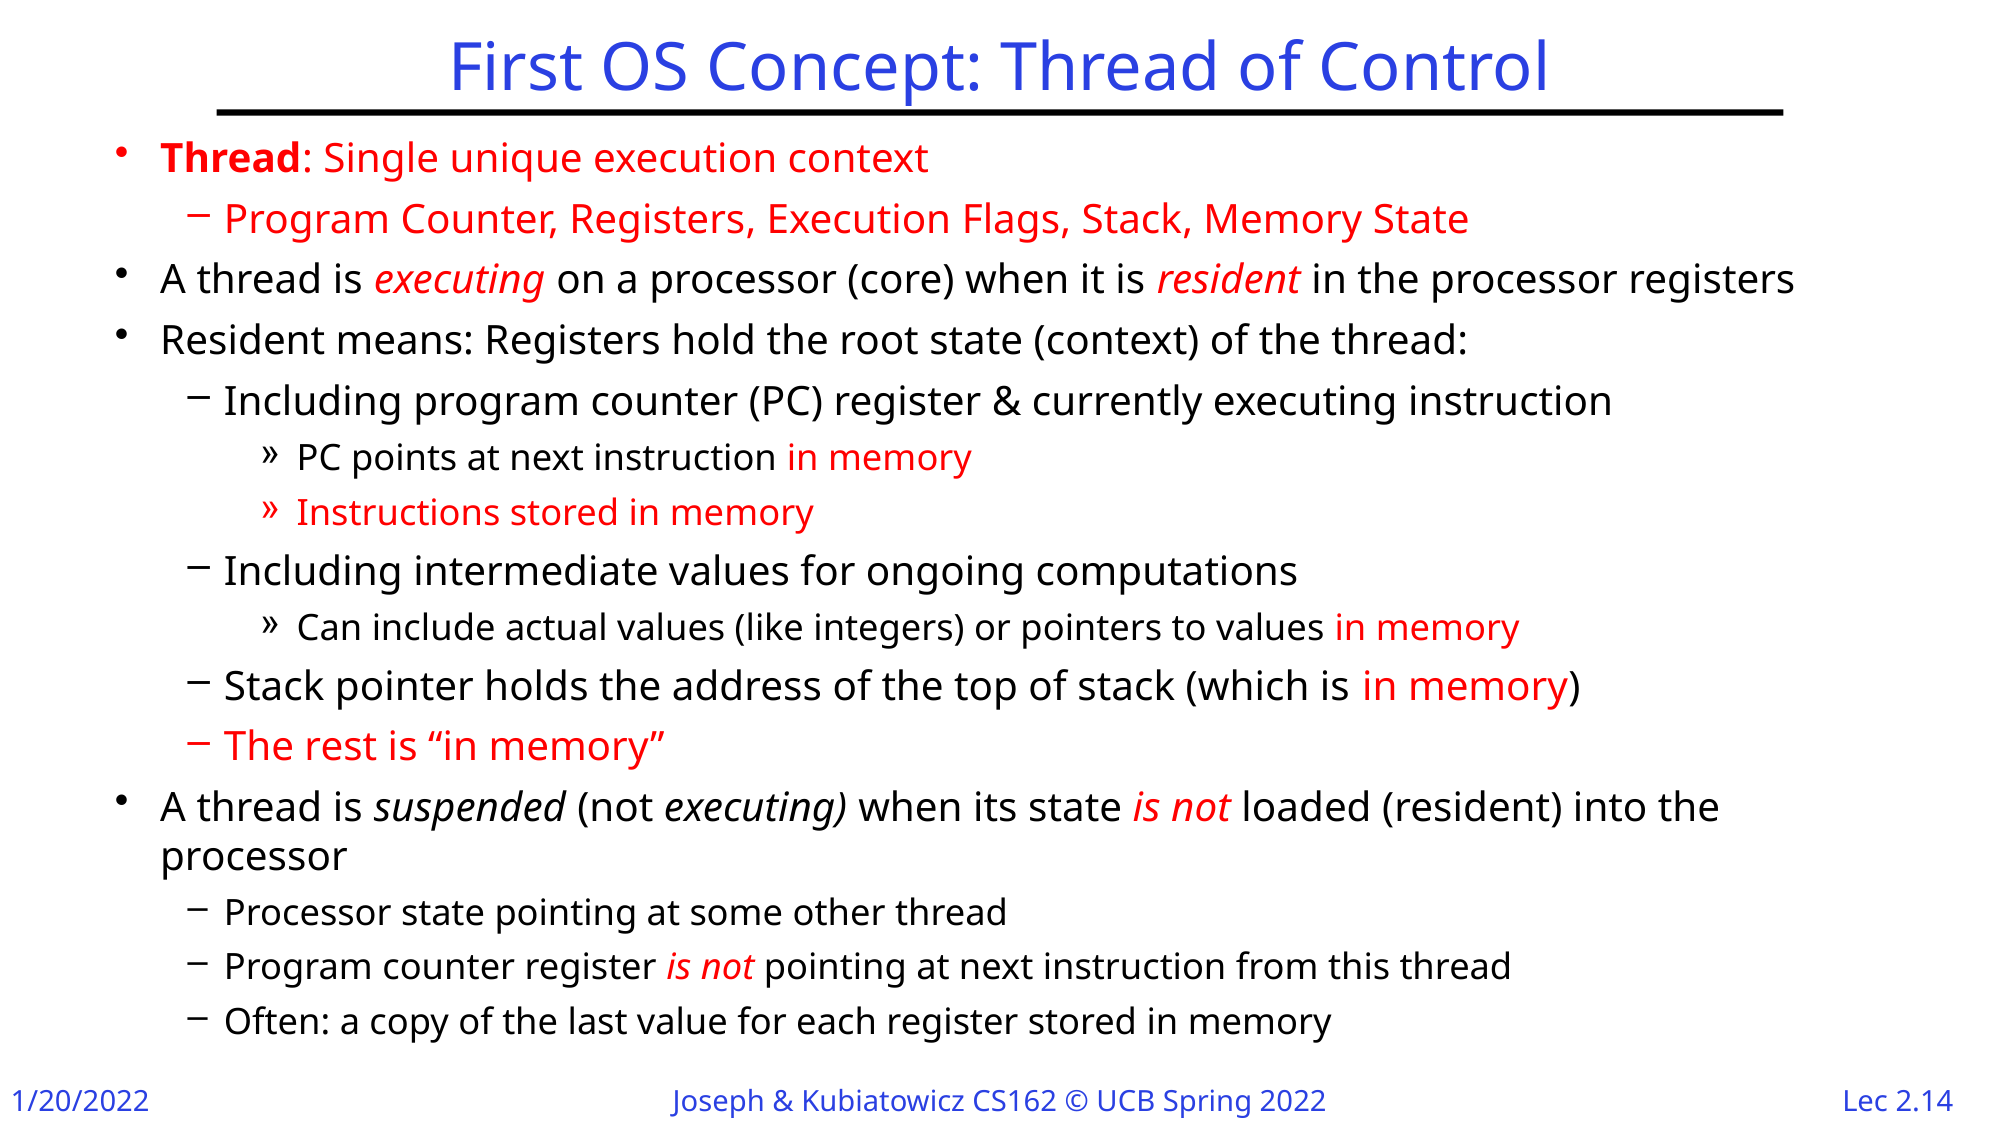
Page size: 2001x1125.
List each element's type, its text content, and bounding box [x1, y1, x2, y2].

title First OS Concept: Thread of Control [216, 24, 1784, 113]
list Thread: Single unique execution context Program Counter, Registers, Execution Flags, Stack, Memory State A thread is executing on a processor (core) when it is resident in the processor registers Resident means: Registers hold the root state (context) of the thread: Including program counter (PC) register & currently executing instruction PC points at next instruction in memory Instructions stored in memory Including intermediate values for ongoing computations Can include actual values (like integers) or pointers to values in memory Stack pointer holds the address of the top of stack (which is in memory) The rest is “in memory” A thread is suspended (not executing) when its state is not loaded (resident) into the processor Processor state pointing at some other thread Program counter register is not pointing at next instruction from this thread Often: a copy of the last value for each register stored in memory [99, 125, 1813, 1075]
